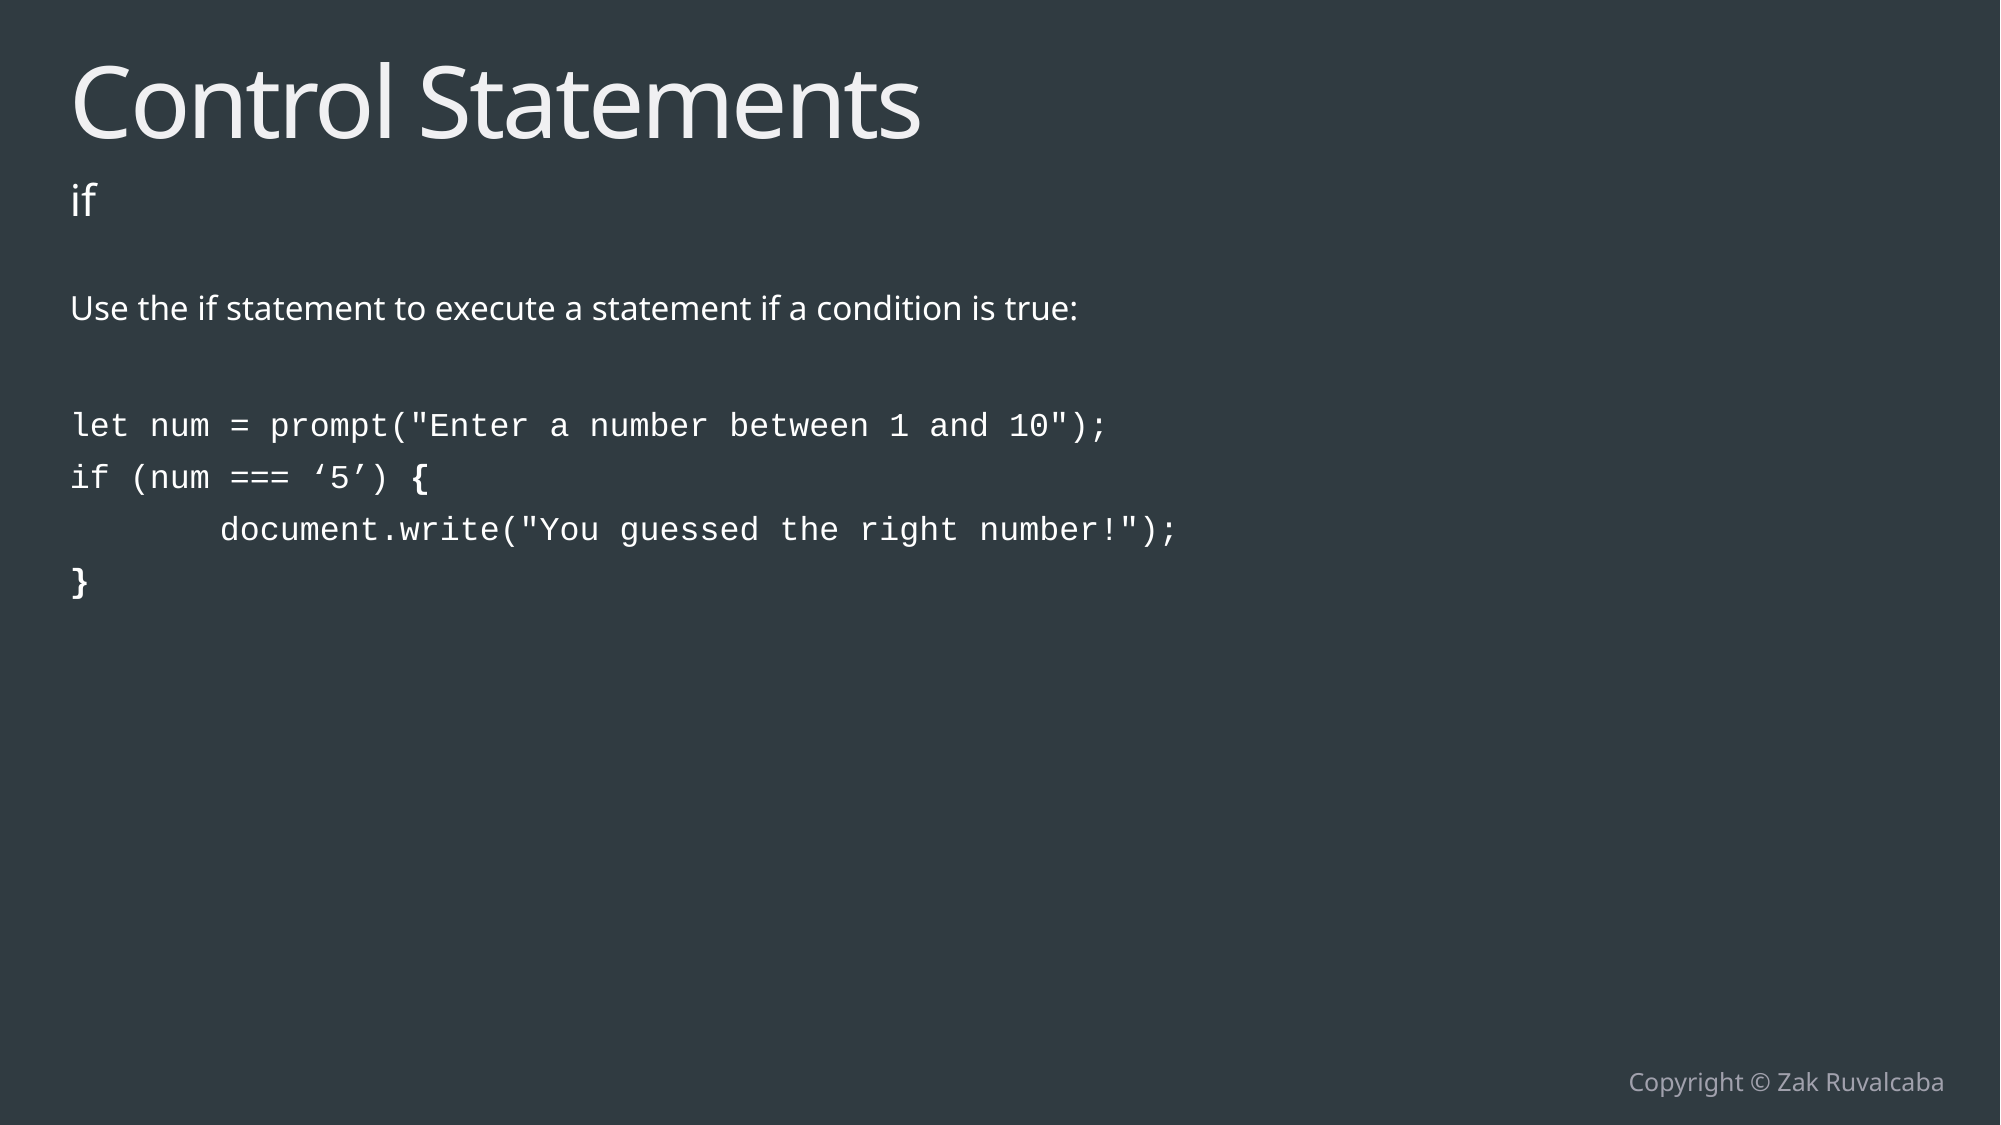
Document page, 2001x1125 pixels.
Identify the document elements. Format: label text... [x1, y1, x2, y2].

list Use the if statement to execute a statement if a condition is true: let num = prompt("Enter a number between 1 and 10"); if (num === ‘5’) { document.write("You guessed the right number!"); } [55, 267, 1948, 1035]
list if [55, 149, 1820, 209]
title Control Statements [55, 30, 1819, 149]
